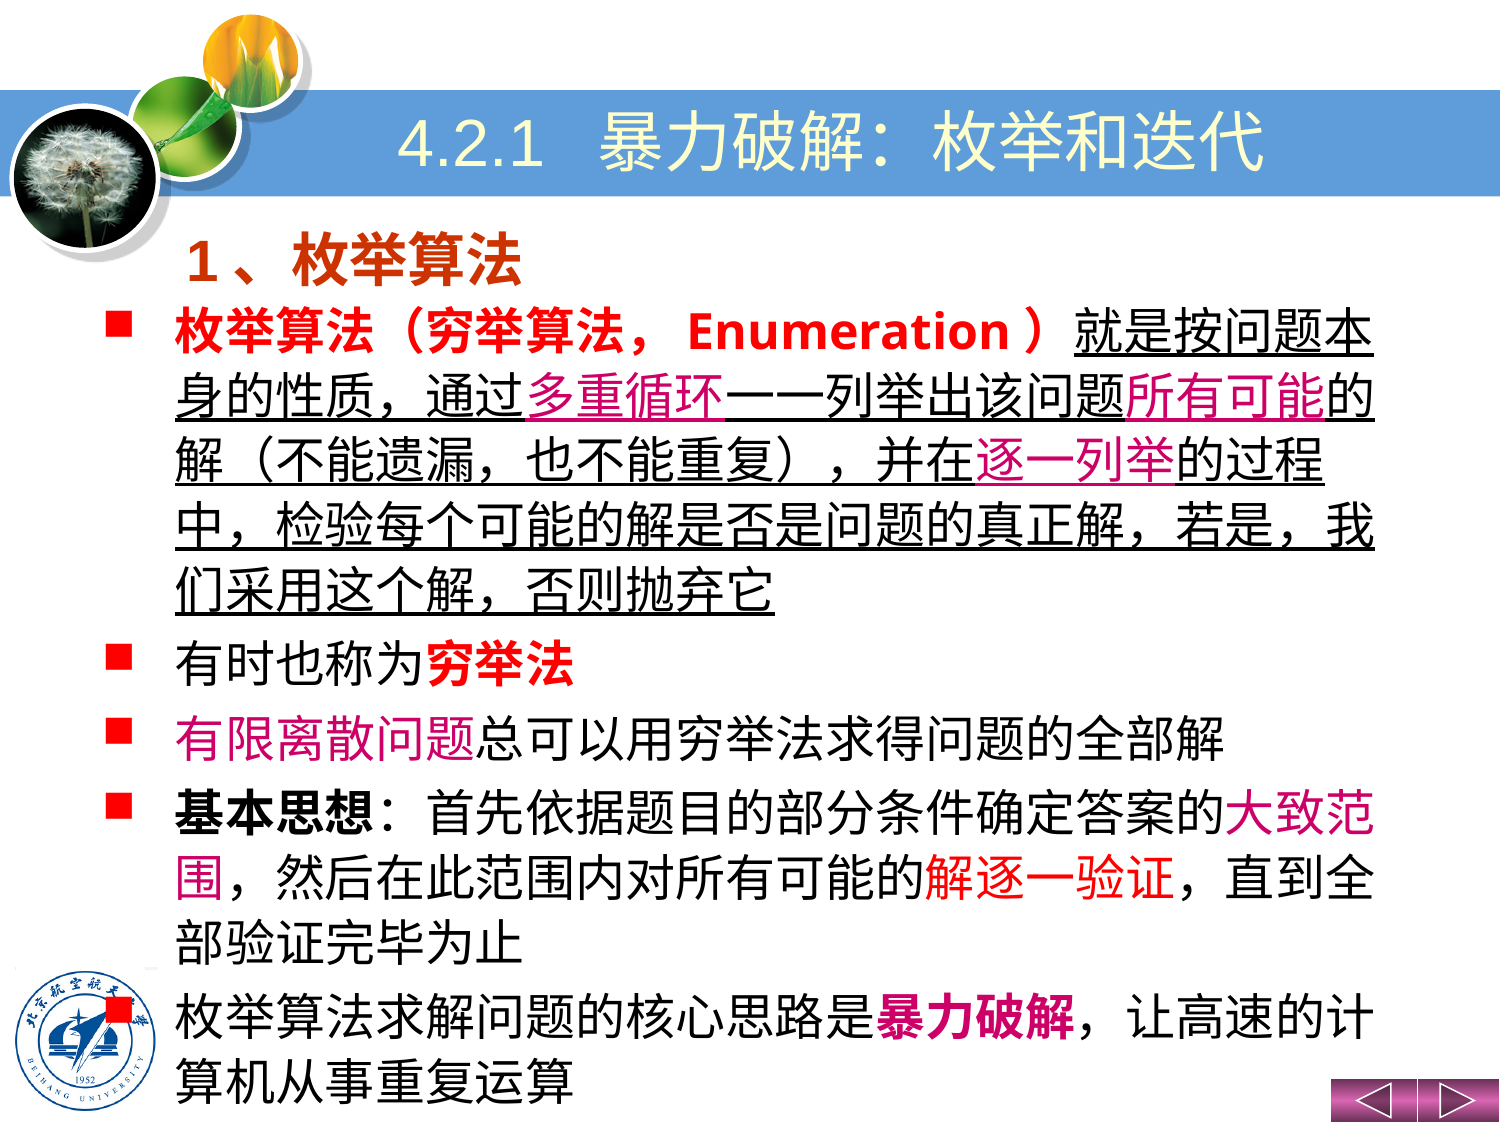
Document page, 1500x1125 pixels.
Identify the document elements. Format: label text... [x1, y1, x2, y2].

text_box 1、枚举算法 [171, 212, 553, 301]
list 枚举算法（穷举算法，Enumeration）就是按问题本身的性质，通过多重循环一一列举出该问题所有可能的解（不能遗漏，也不能重复），并在逐一列举的过程中，检验每个可能的解是否是问题的真正解，若是，我们采用这个解，否则抛弃它 有时也称为穷举法 有限离散问题总可以用穷举法求得问题的全部解 基本思想：首先依据题目的部分条件确定答案的大致范围，然后在此范围内对所有可能的解逐一验证，直到全部验证完毕为止 枚举算法求解问题的核心思路是暴力破解，让高速的计算机从事重复运算 [87, 287, 1438, 1112]
title 4.2.1 暴力破解：枚举和迭代 [337, 99, 1325, 180]
picture [132, 14, 299, 177]
picture [12, 967, 158, 1113]
picture [13, 108, 156, 248]
slide_number [1324, 1022, 1500, 1088]
